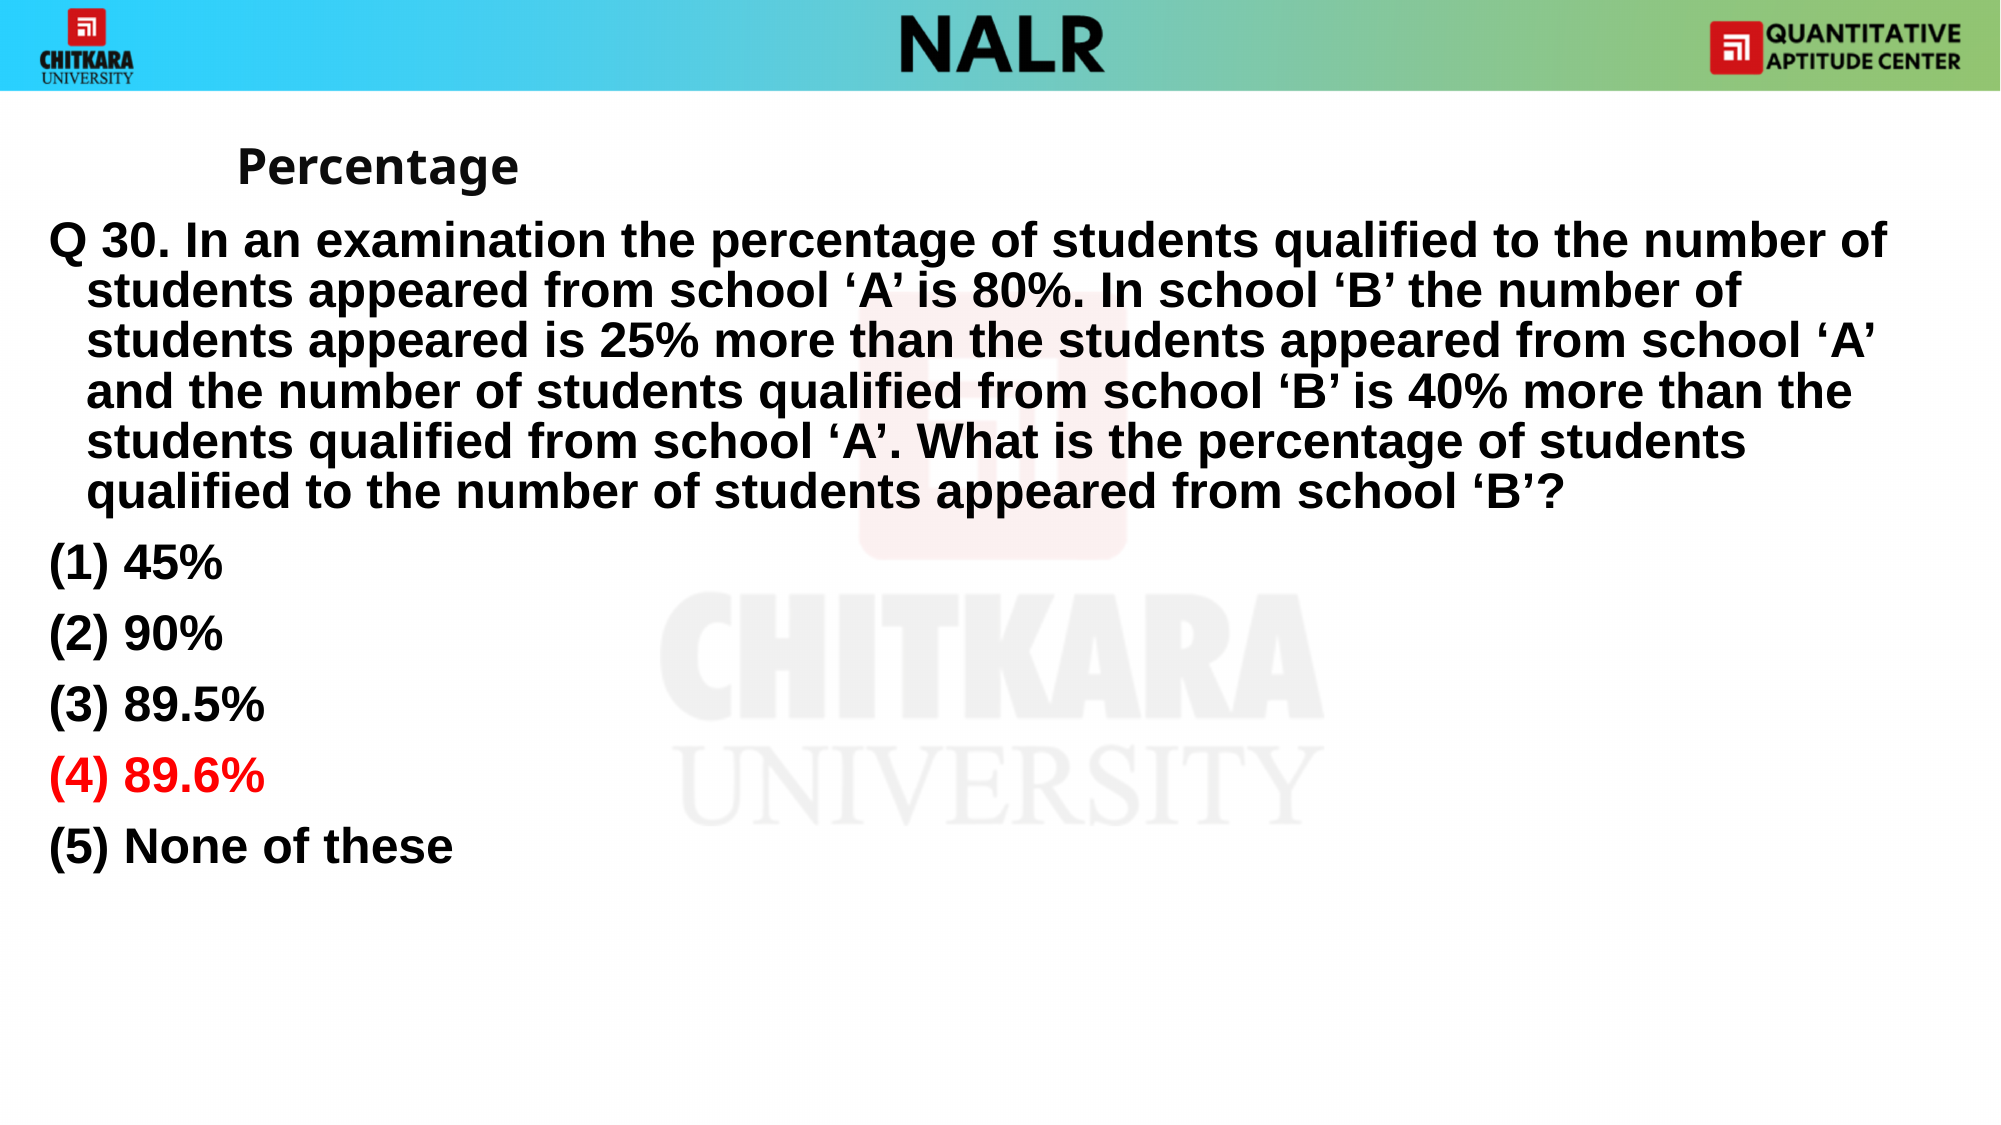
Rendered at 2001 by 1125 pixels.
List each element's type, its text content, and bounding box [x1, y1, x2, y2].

picture [0, 0, 2001, 1125]
list Percentage Q 30. In an examination the percentage of students qualified to the number of students appeared from school ‘A’ is 80%. In school ‘B’ the number of students appeared is 25% more than the students appeared from school ‘A’ and the number of students qualified from school ‘B’ is 40% more than the students qualified from school ‘A’. What is the percentage of students qualified to the number of students appeared from school ‘B’? 45% (2) 90% (3) 89.5% (4) 89.6% (5) None of these [33, 127, 1959, 1053]
